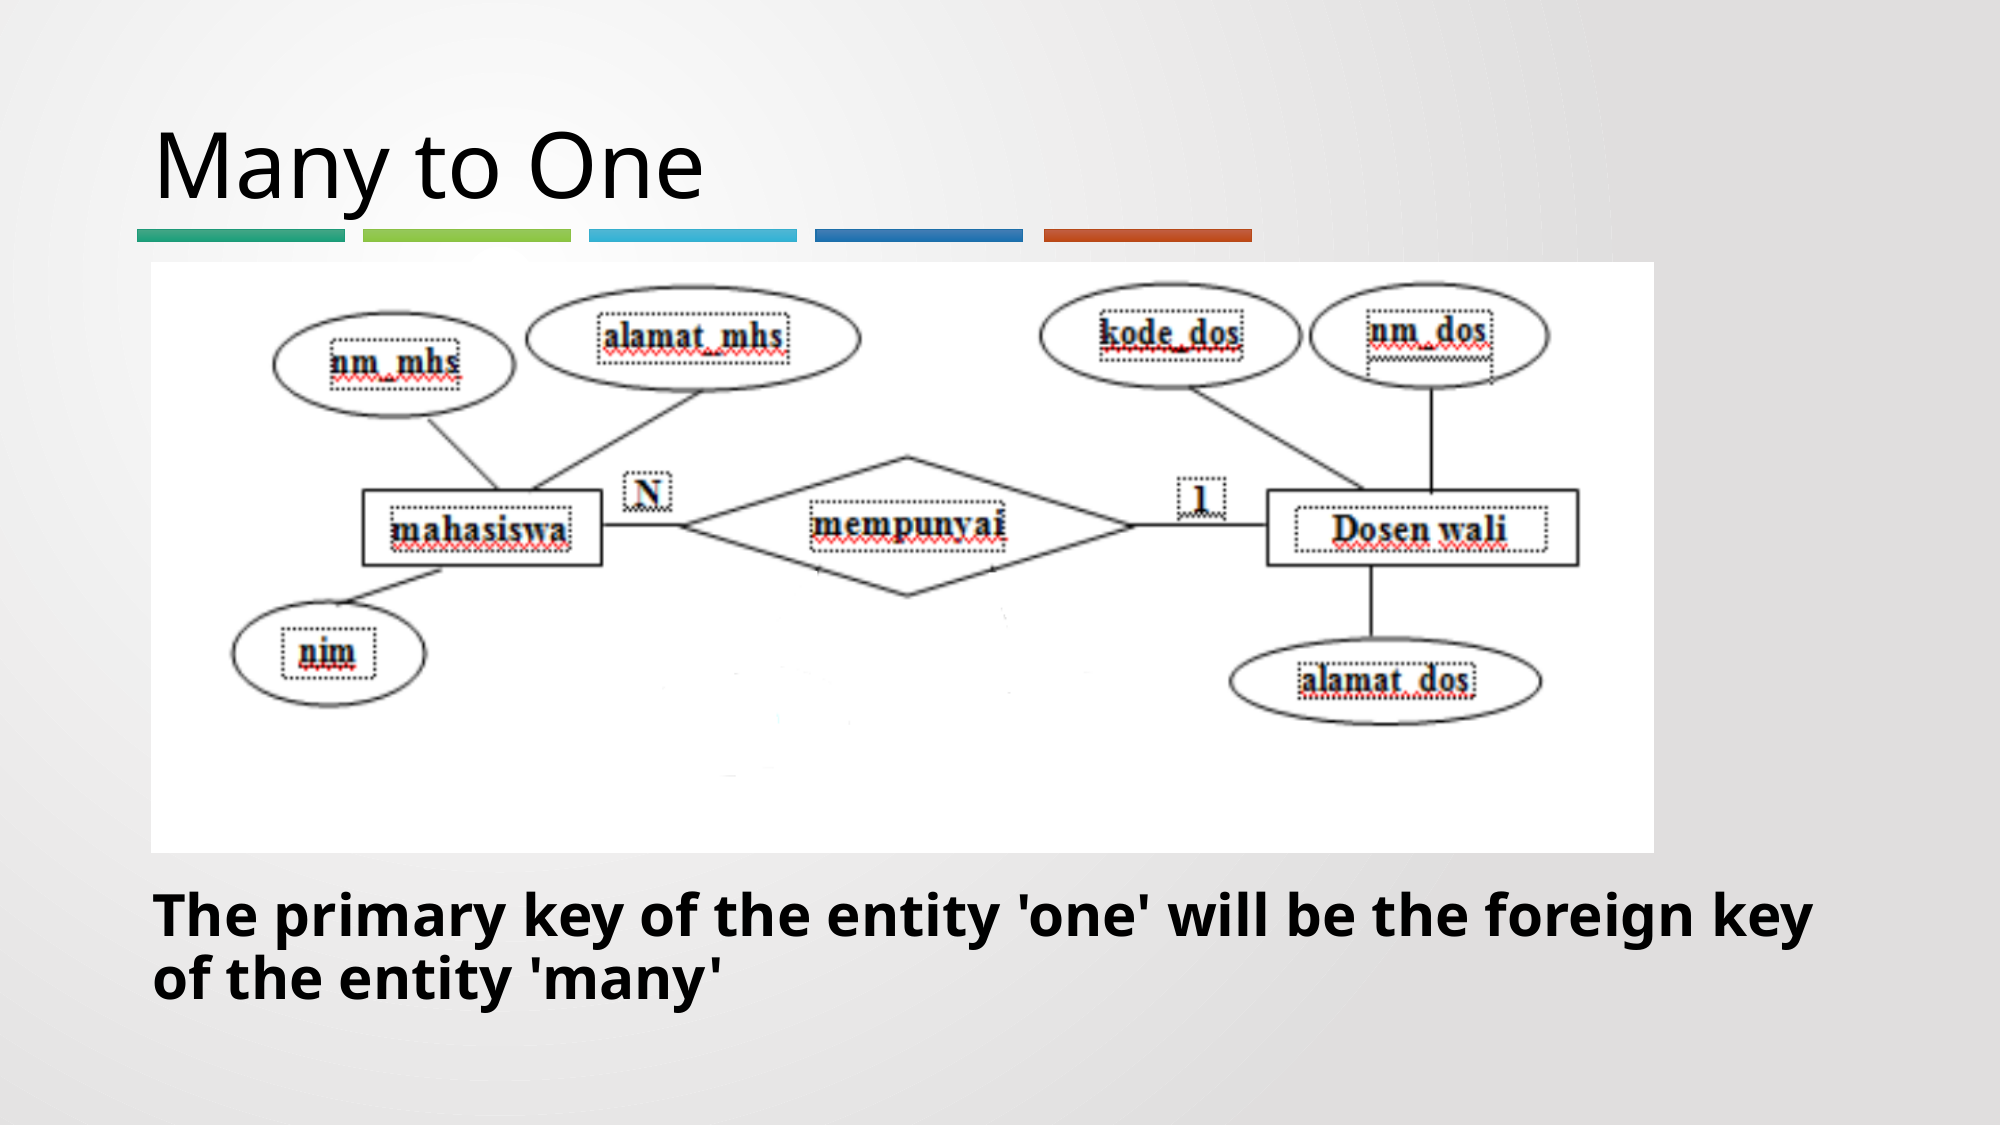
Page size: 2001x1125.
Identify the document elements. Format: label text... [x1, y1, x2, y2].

text_box The primary key of the entity 'one' will be the foreign key of the entity 'many' [137, 878, 1863, 1087]
picture [151, 262, 1654, 853]
title Many to One [137, 59, 1863, 278]
